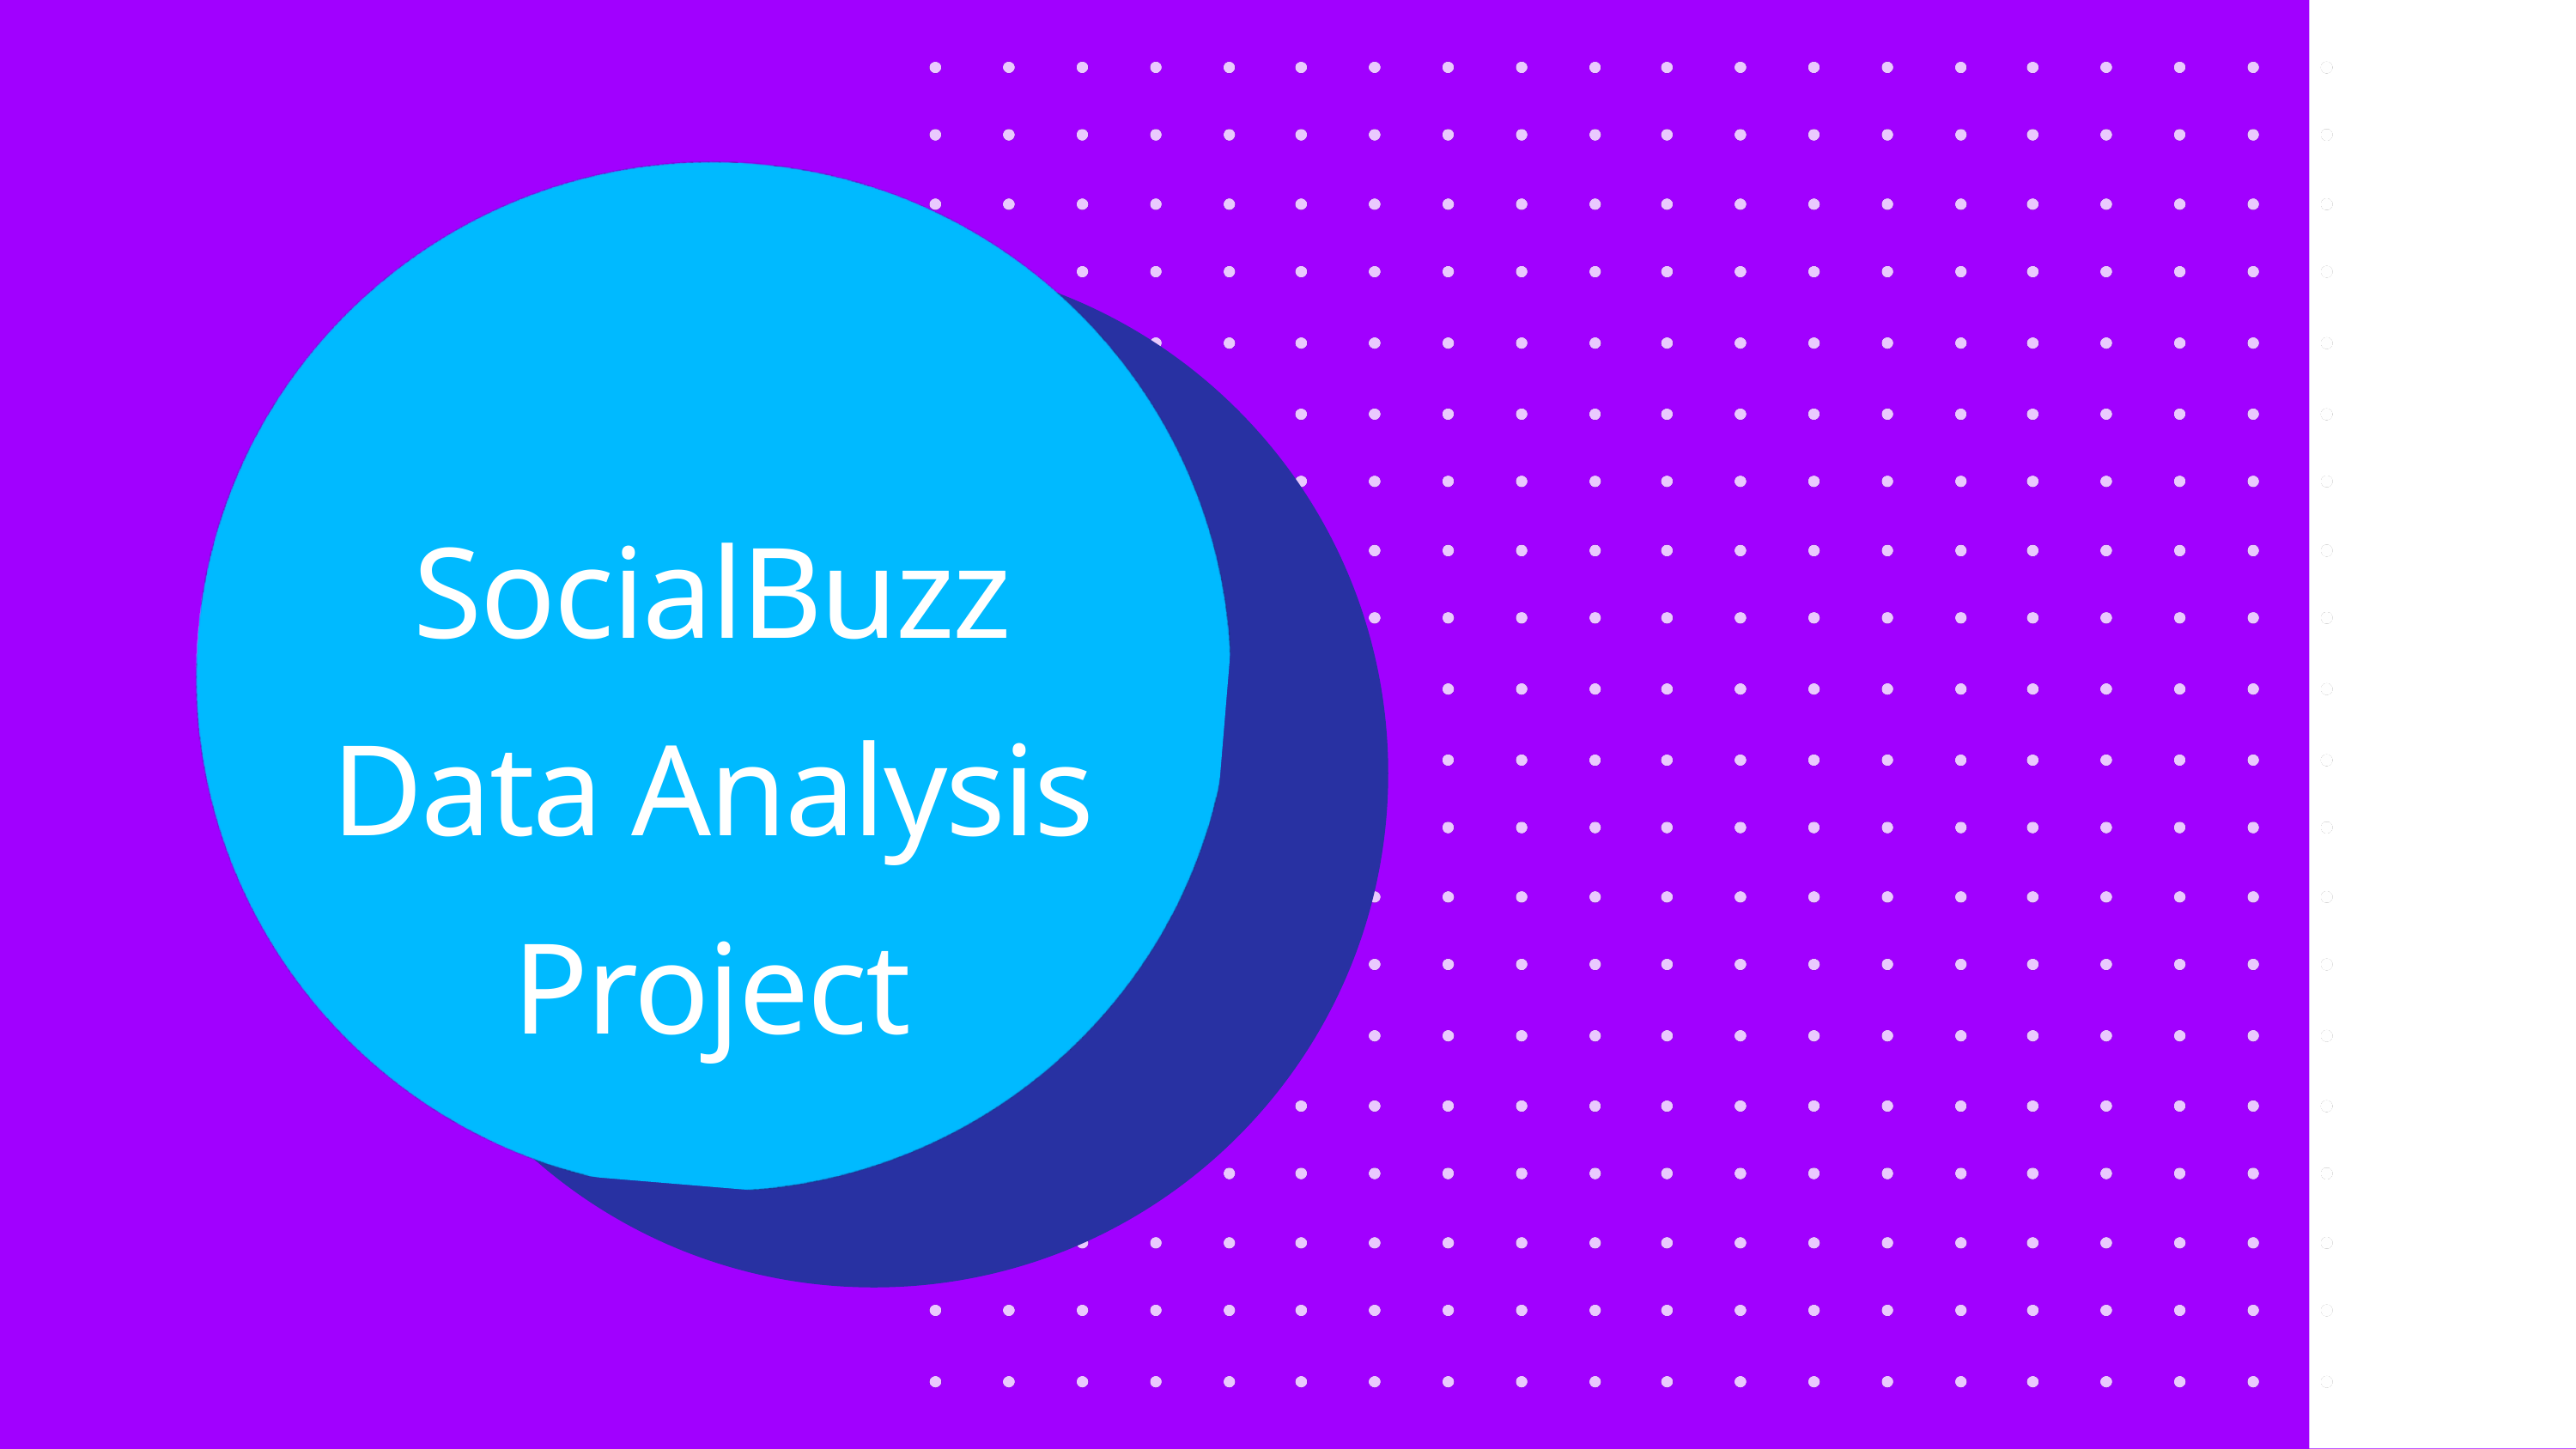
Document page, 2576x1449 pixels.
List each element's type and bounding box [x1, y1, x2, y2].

text_box [2309, 0, 2576, 1449]
text_box [921, 57, 2337, 1392]
text_box [155, 115, 1388, 1288]
